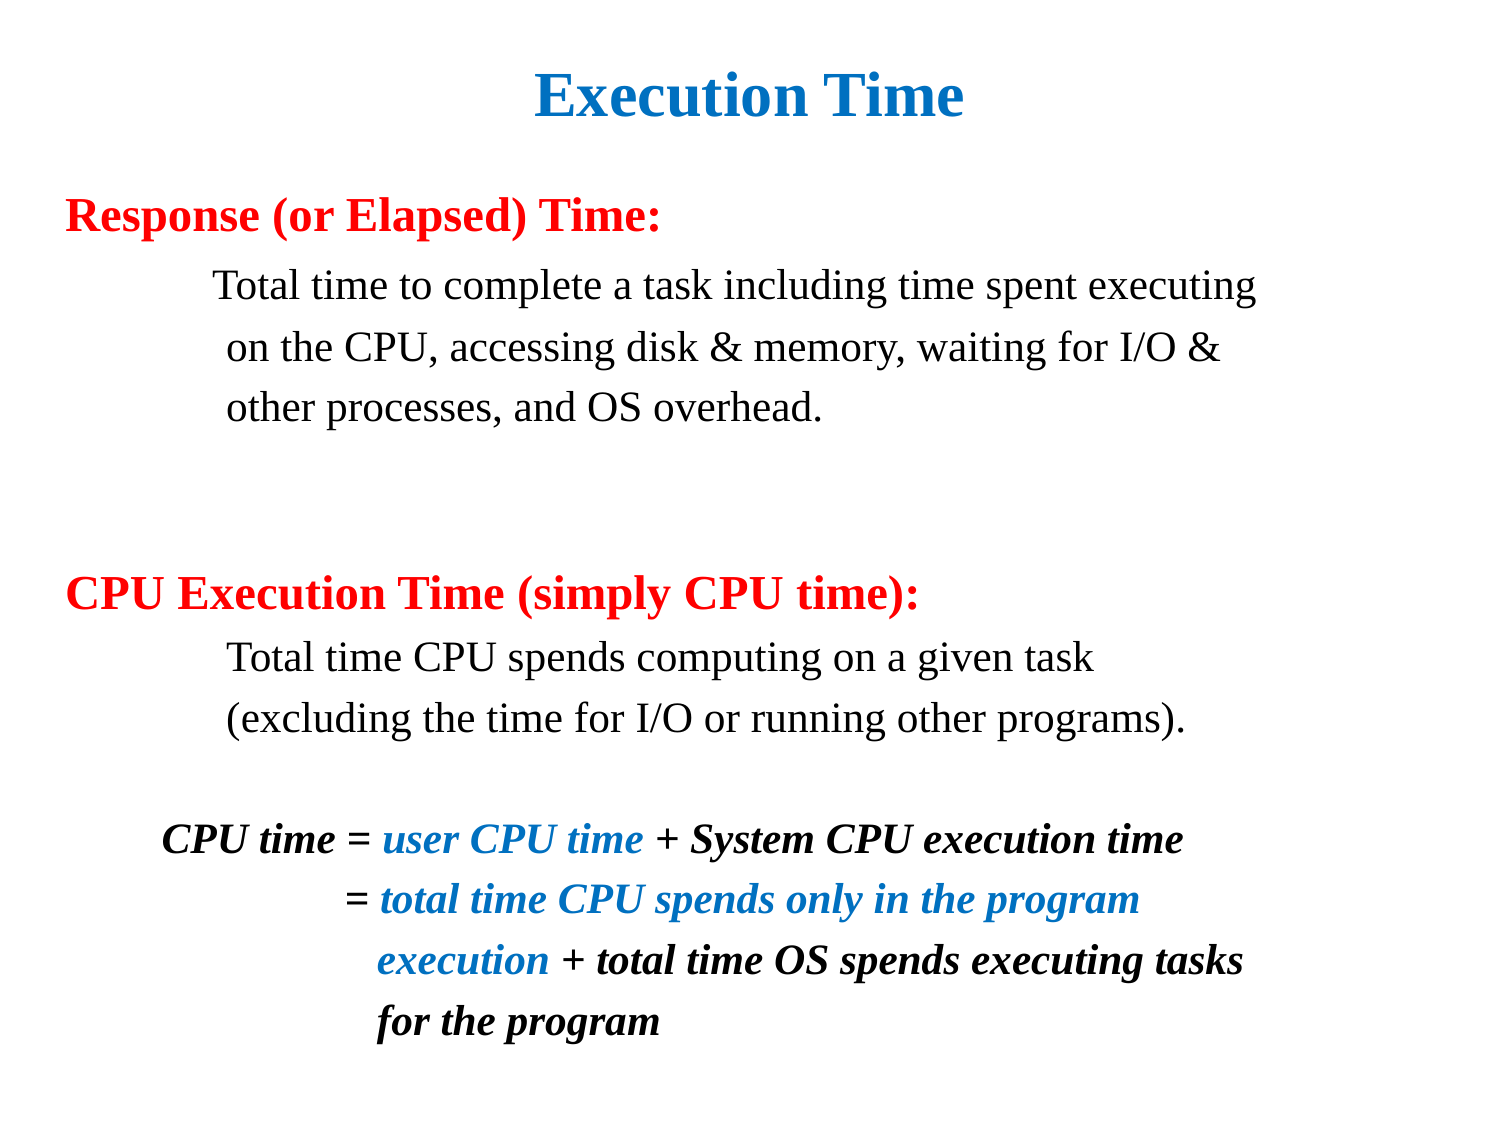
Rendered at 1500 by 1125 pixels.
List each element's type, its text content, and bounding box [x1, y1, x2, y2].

title Execution Time [75, 45, 1425, 138]
list Response (or Elapsed) Time: Total time to complete a task including time spent executing on the CPU, accessing disk & memory, waiting for I/O & other processes, and OS overhead. CPU Execution Time (simply CPU time): Total time CPU spends computing on a given task (excluding the time for I/O or running other programs). CPU time = user CPU time + System CPU execution time = total time CPU spends only in the program execution + total time OS spends executing tasks for the program [50, 174, 1425, 1063]
